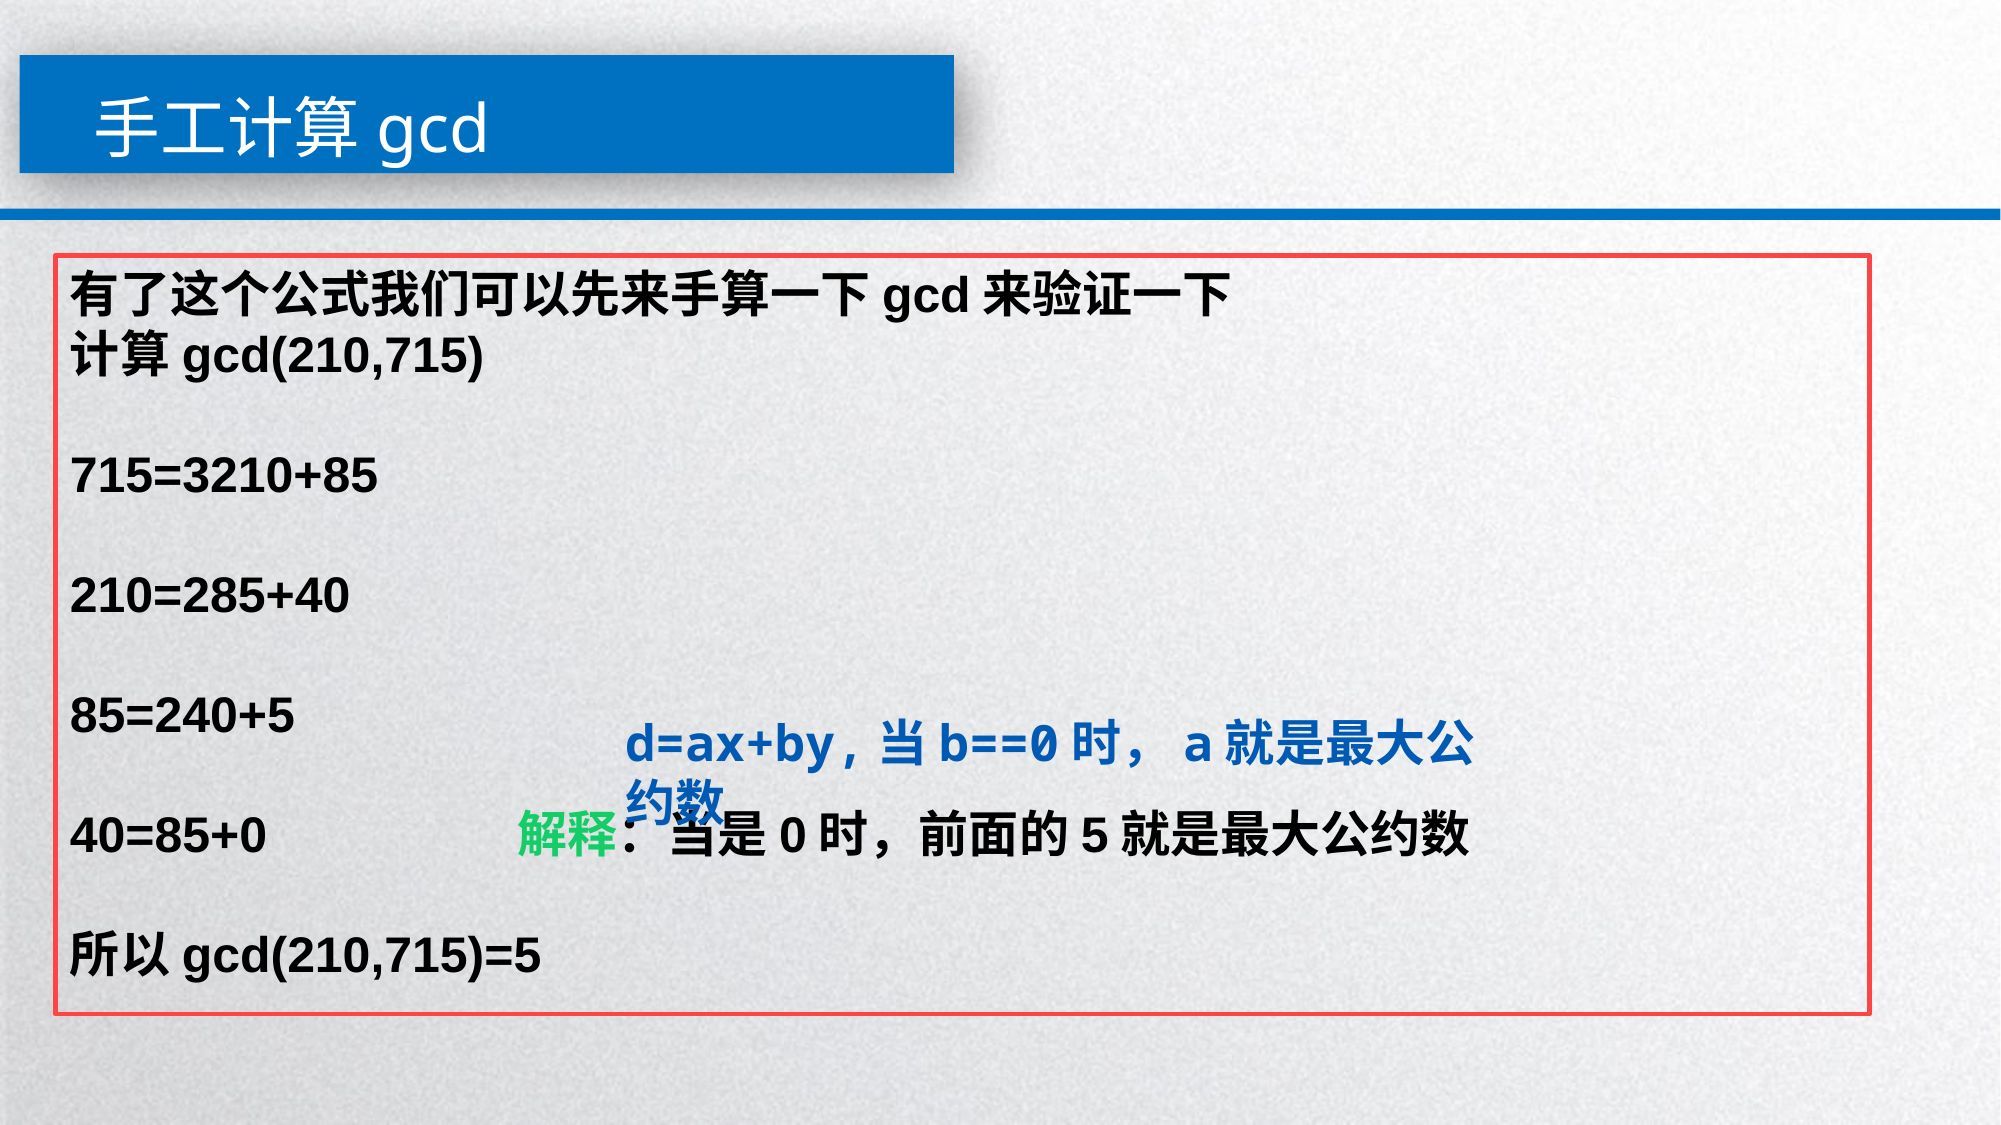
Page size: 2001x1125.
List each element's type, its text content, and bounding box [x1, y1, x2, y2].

text_box d=ax+by,当b==0时，a就是最大公约数 [610, 704, 1509, 839]
text_box 手工计算gcd [78, 77, 623, 173]
picture [0, 0, 2001, 208]
picture [0, 220, 2001, 1125]
